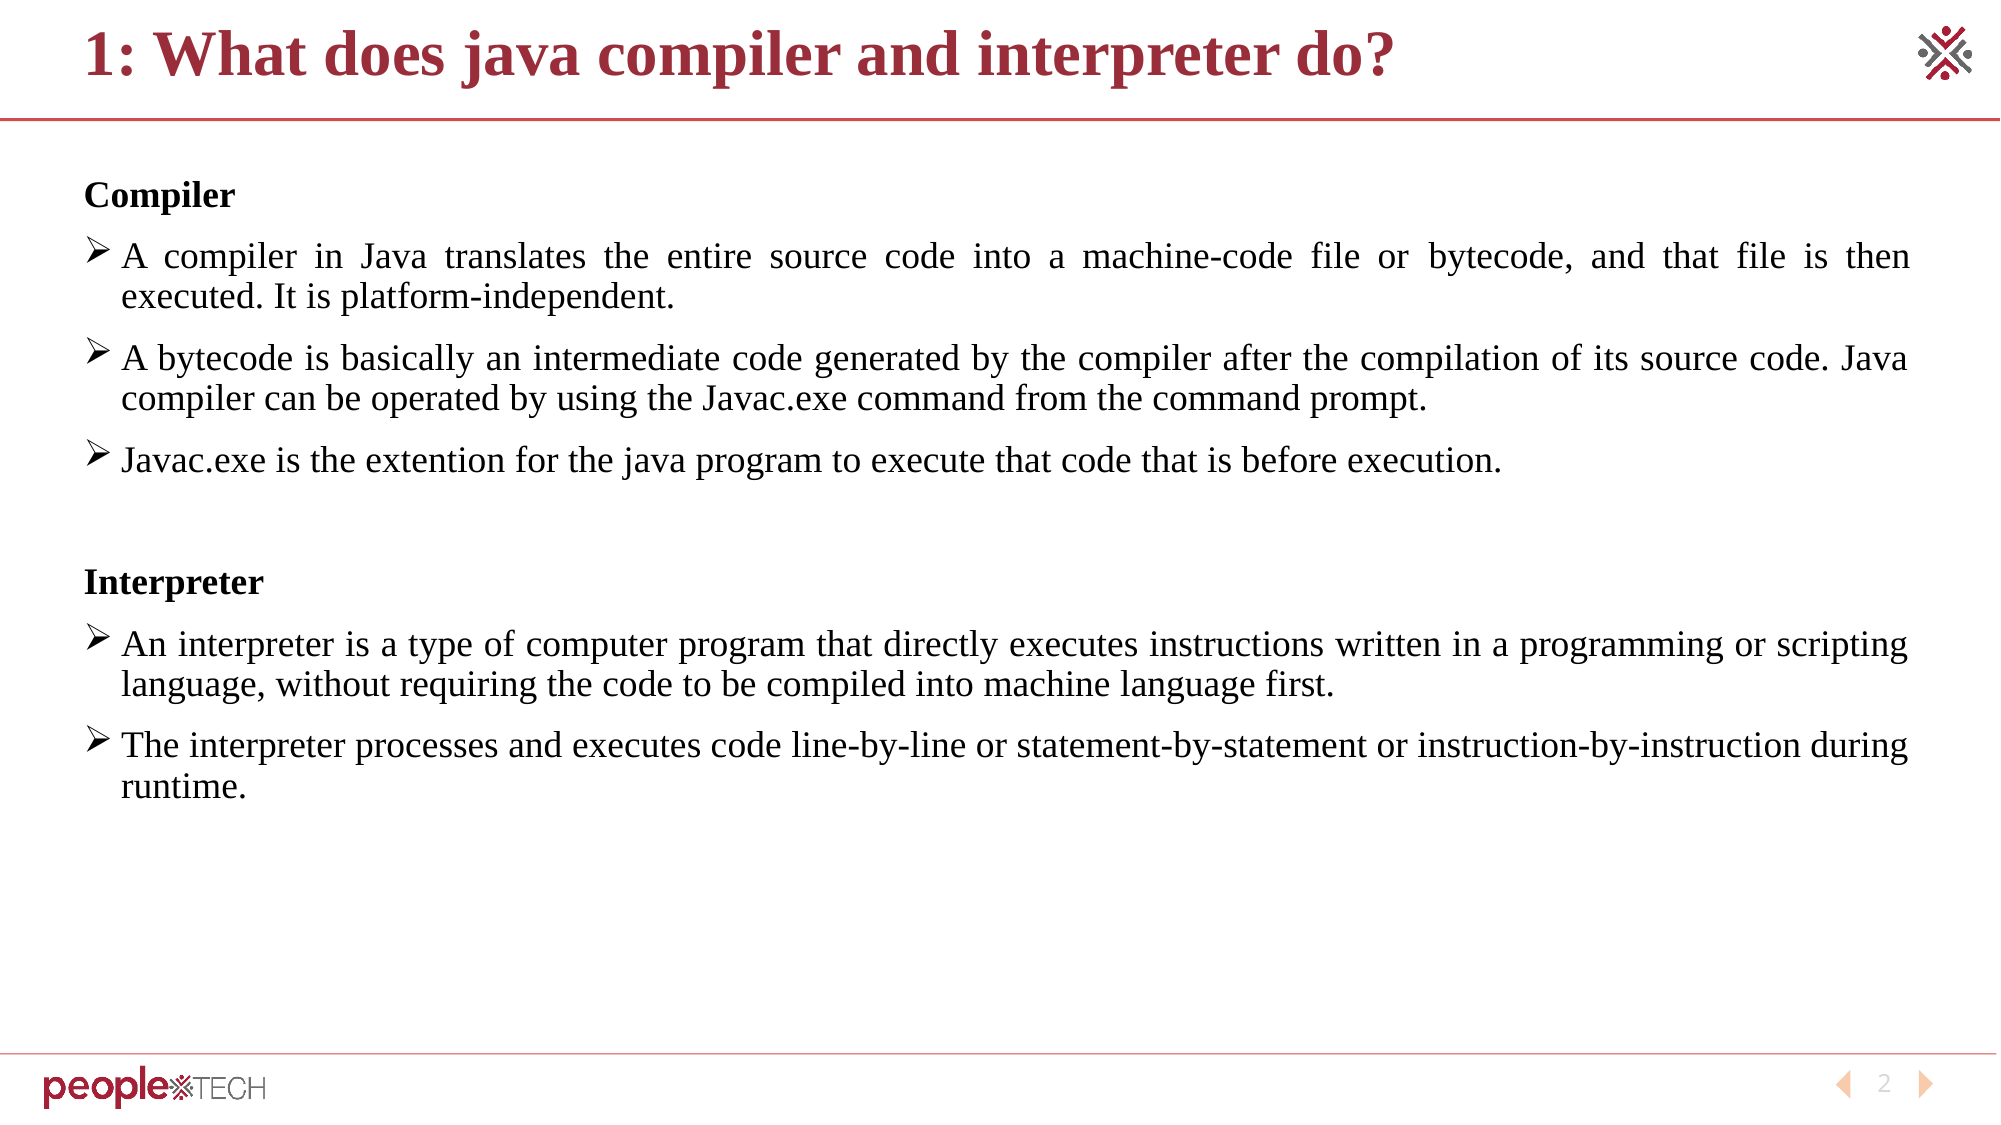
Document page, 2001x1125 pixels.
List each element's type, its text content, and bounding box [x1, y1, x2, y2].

picture [31, 1059, 275, 1115]
title 1: What does java compiler and interpreter do? [68, 10, 1896, 98]
picture [1918, 26, 1972, 80]
list Compiler A compiler in Java translates the entire source code into a machine-code file or bytecode, and that file is then executed. It is platform-independent. A bytecode is basically an intermediate code generated by the compiler after the compilation of its source code. Java compiler can be operated by using the Javac.exe command from the command prompt. Javac.exe is the extention for the java program to execute that code that is before execution. Interpreter An interpreter is a type of computer program that directly executes instructions written in a programming or scripting language, without requiring the code to be compiled into machine language first. The interpreter processes and executes code line-by-line or statement-by-statement or instruction-by-instruction during runtime. [68, 167, 1926, 993]
